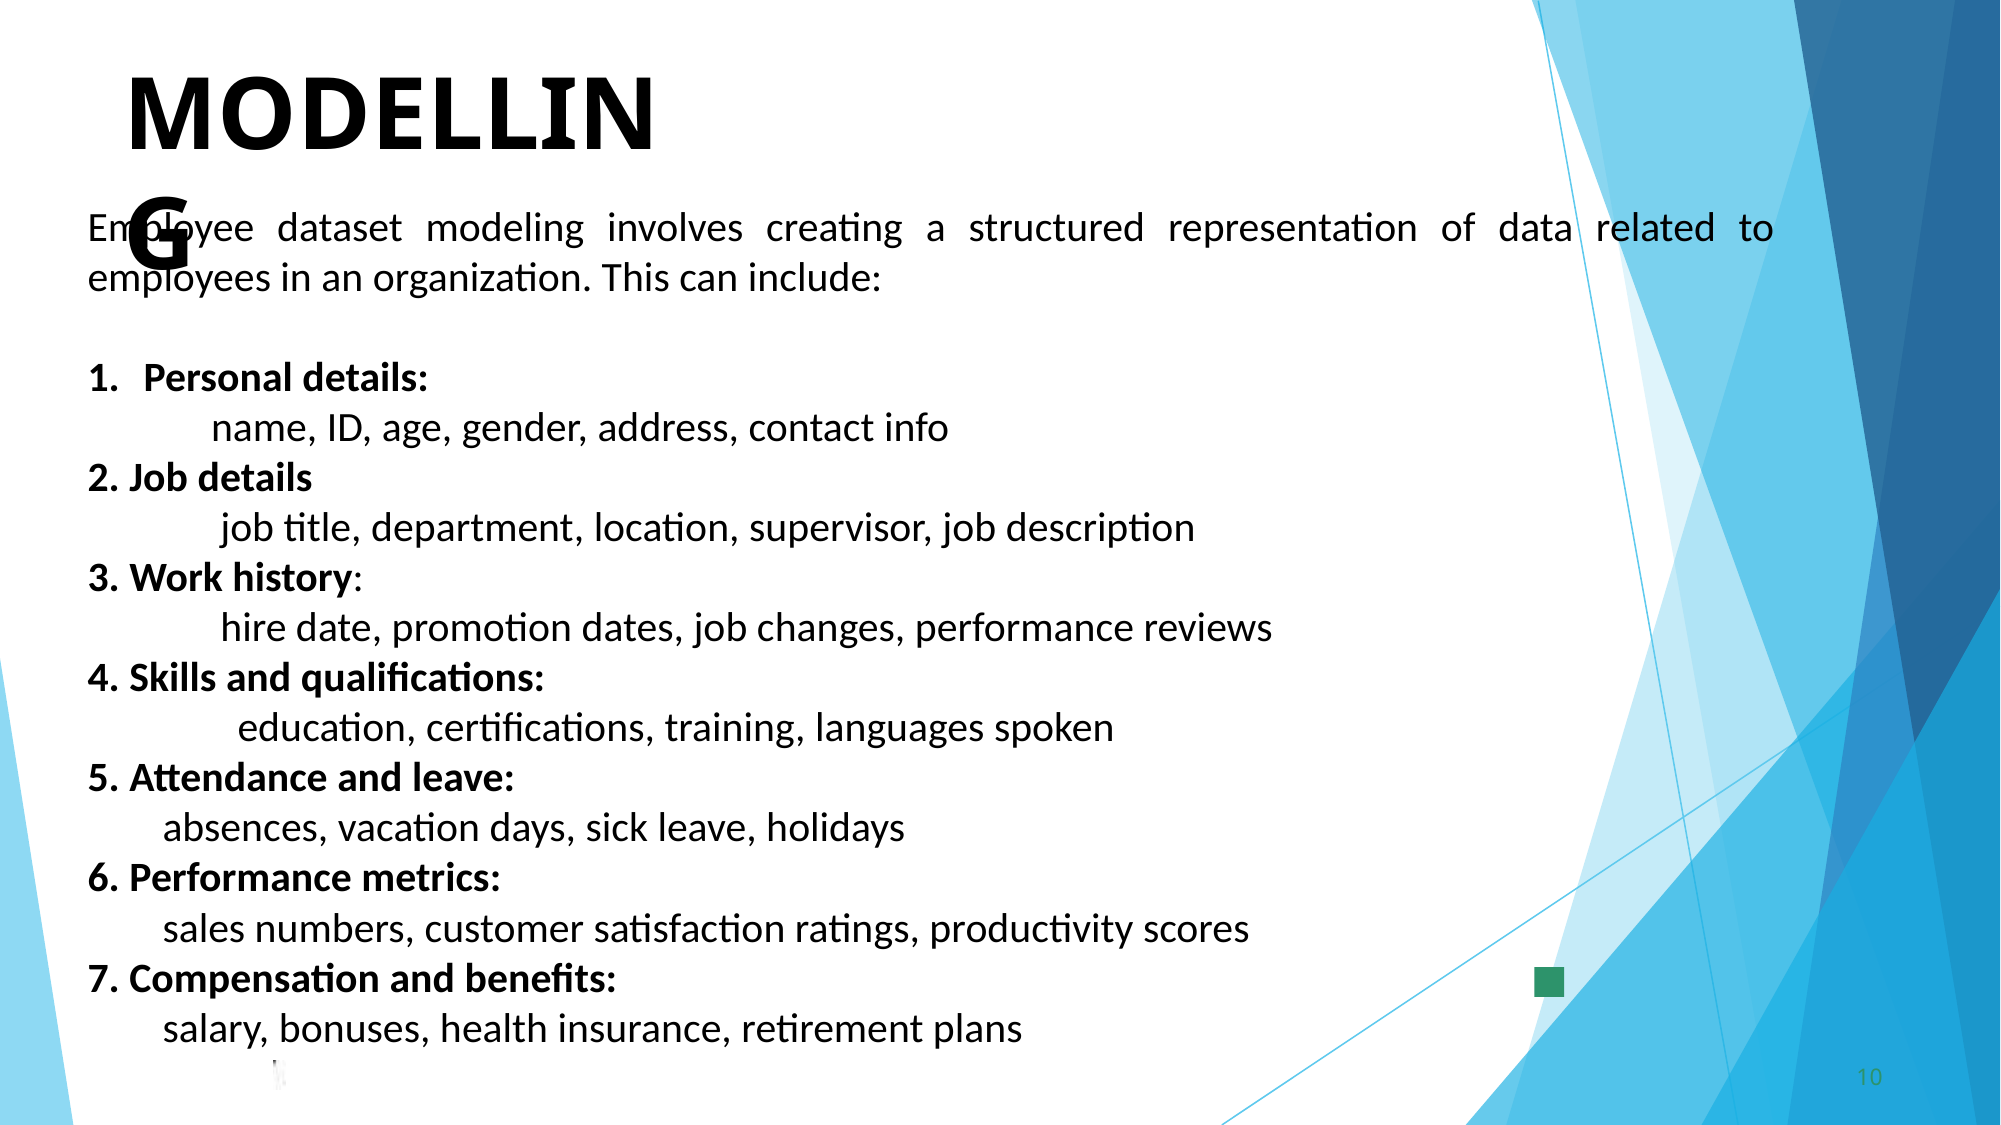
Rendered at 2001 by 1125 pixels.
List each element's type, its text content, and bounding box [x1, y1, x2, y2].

text_box MODELLING [121, 47, 664, 200]
text_box 10 [1849, 1061, 1888, 1095]
list Employee dataset modeling involves creating a structured representation of data related to employees in an organization. This can include: Personal details: name, ID, age, gender, address, contact info 2. Job details job title, department, location, supervisor, job description 3. Work history: hire date, promotion dates, job changes, performance reviews 4. Skills and qualifications: education, certifications, training, languages spoken 5. Attendance and leave: absences, vacation days, sick leave, holidays 6. Performance metrics: sales numbers, customer satisfaction ratings, productivity scores 7. Compensation and benefits: salary, bonuses, health insurance, retirement plans [87, 200, 1775, 1125]
picture [273, 1060, 287, 1091]
